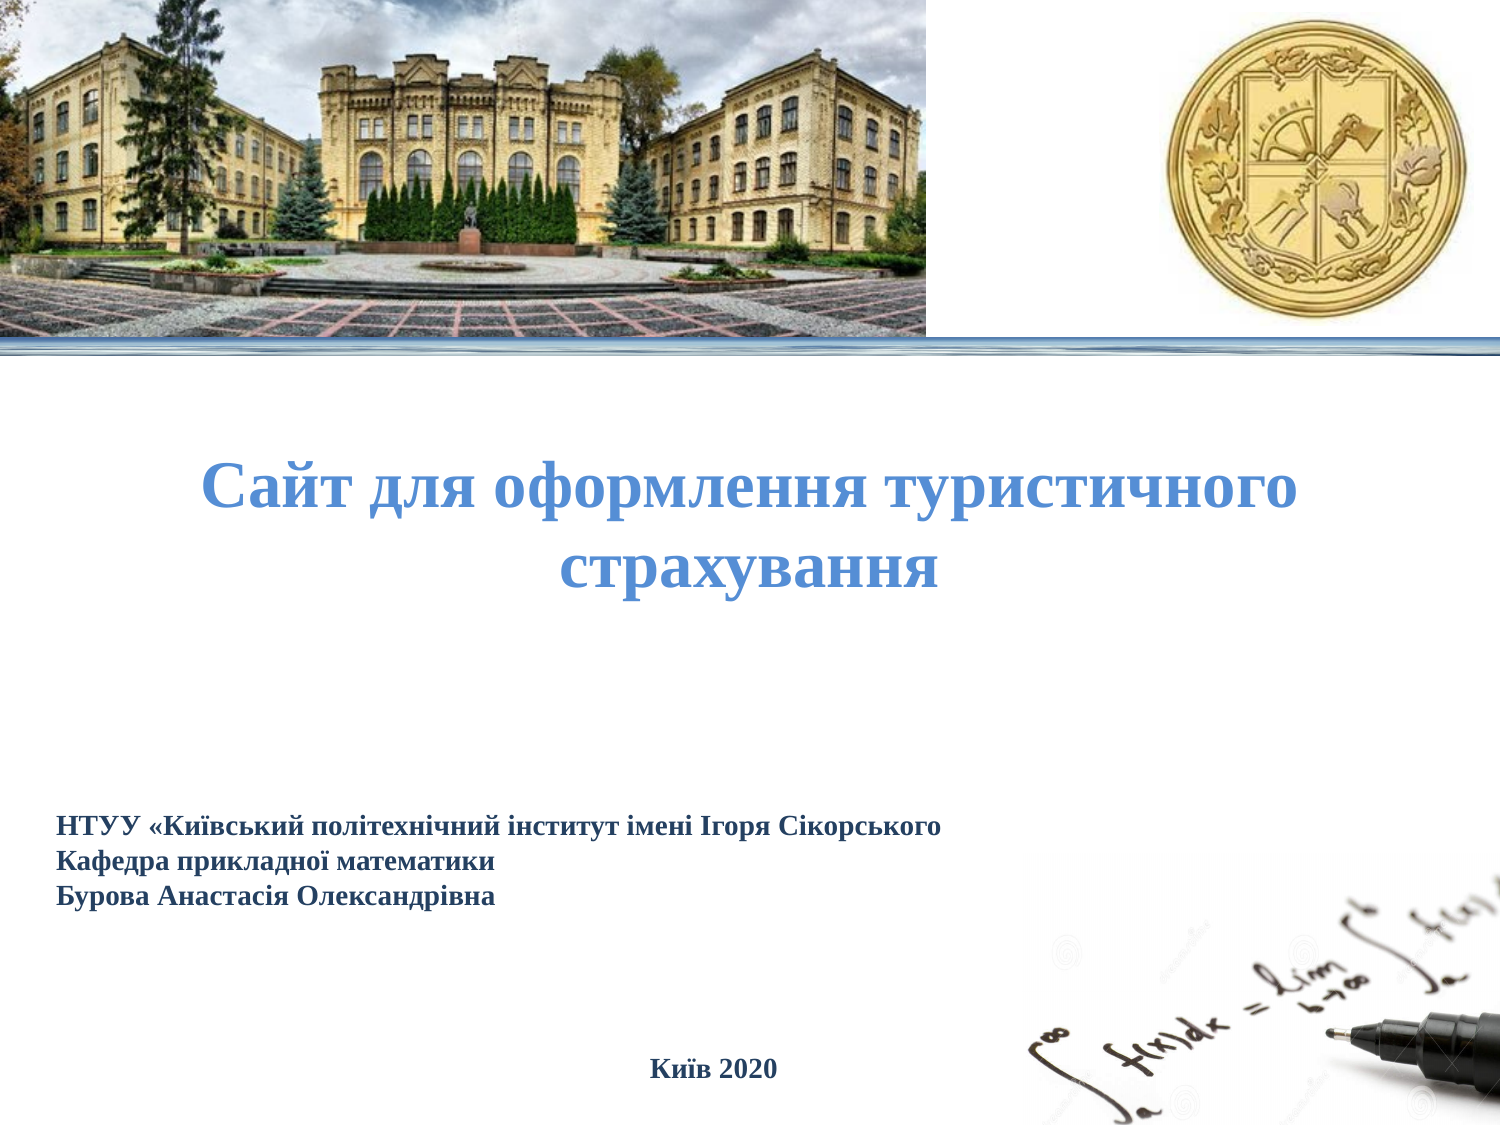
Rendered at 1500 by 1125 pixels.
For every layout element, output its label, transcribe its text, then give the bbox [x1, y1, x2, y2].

picture [0, 0, 1500, 356]
picture [1159, 12, 1474, 326]
text_box Київ 2020 [634, 1041, 865, 1093]
text_box НТУУ «Київський політехнічний інститут імені Ігоря Сікорського Кафедра прикладної математики Бурова Анастасія Олександрівна [41, 798, 1160, 956]
title Сайт для оформлення туристичного страхування [38, 432, 1462, 609]
picture [1022, 853, 1500, 1125]
